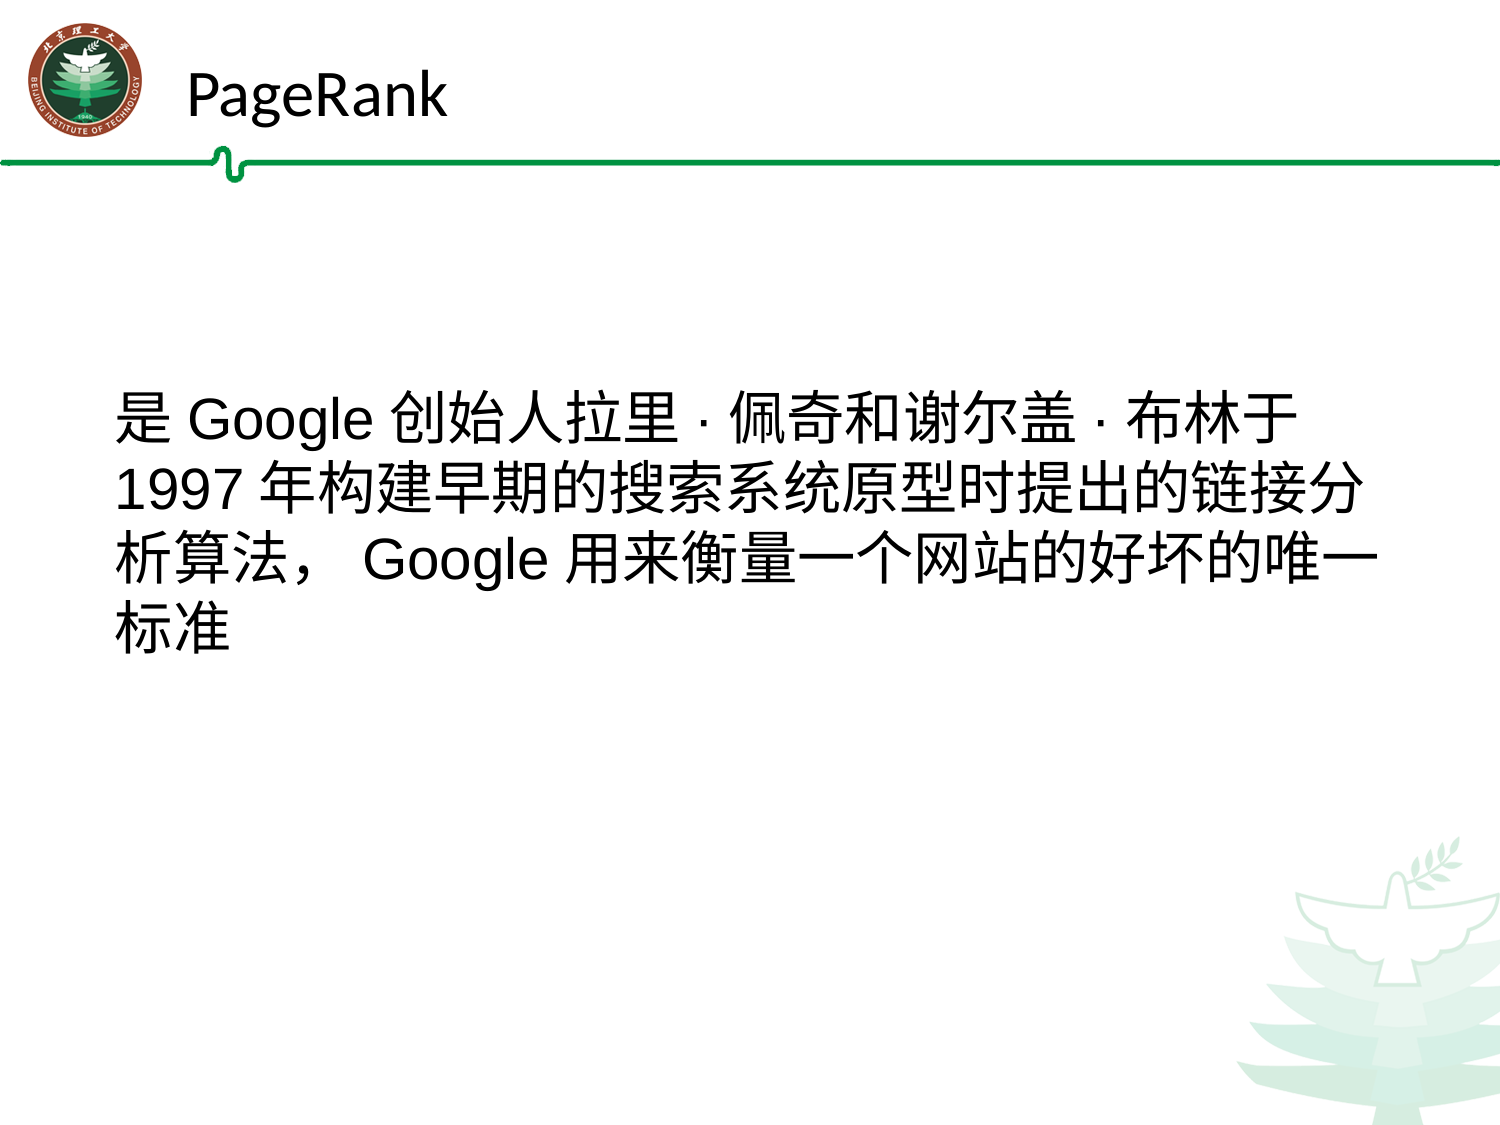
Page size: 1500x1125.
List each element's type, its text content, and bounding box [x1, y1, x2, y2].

picture [0, 0, 1500, 1125]
text_box 是Google创始人拉里·佩奇和谢尔盖·布林于1997年构建早期的搜索系统原型时提出的链接分析算法，Google用来衡量一个网站的好坏的唯一标准 [100, 373, 1412, 669]
text_box PageRank [171, 42, 928, 138]
